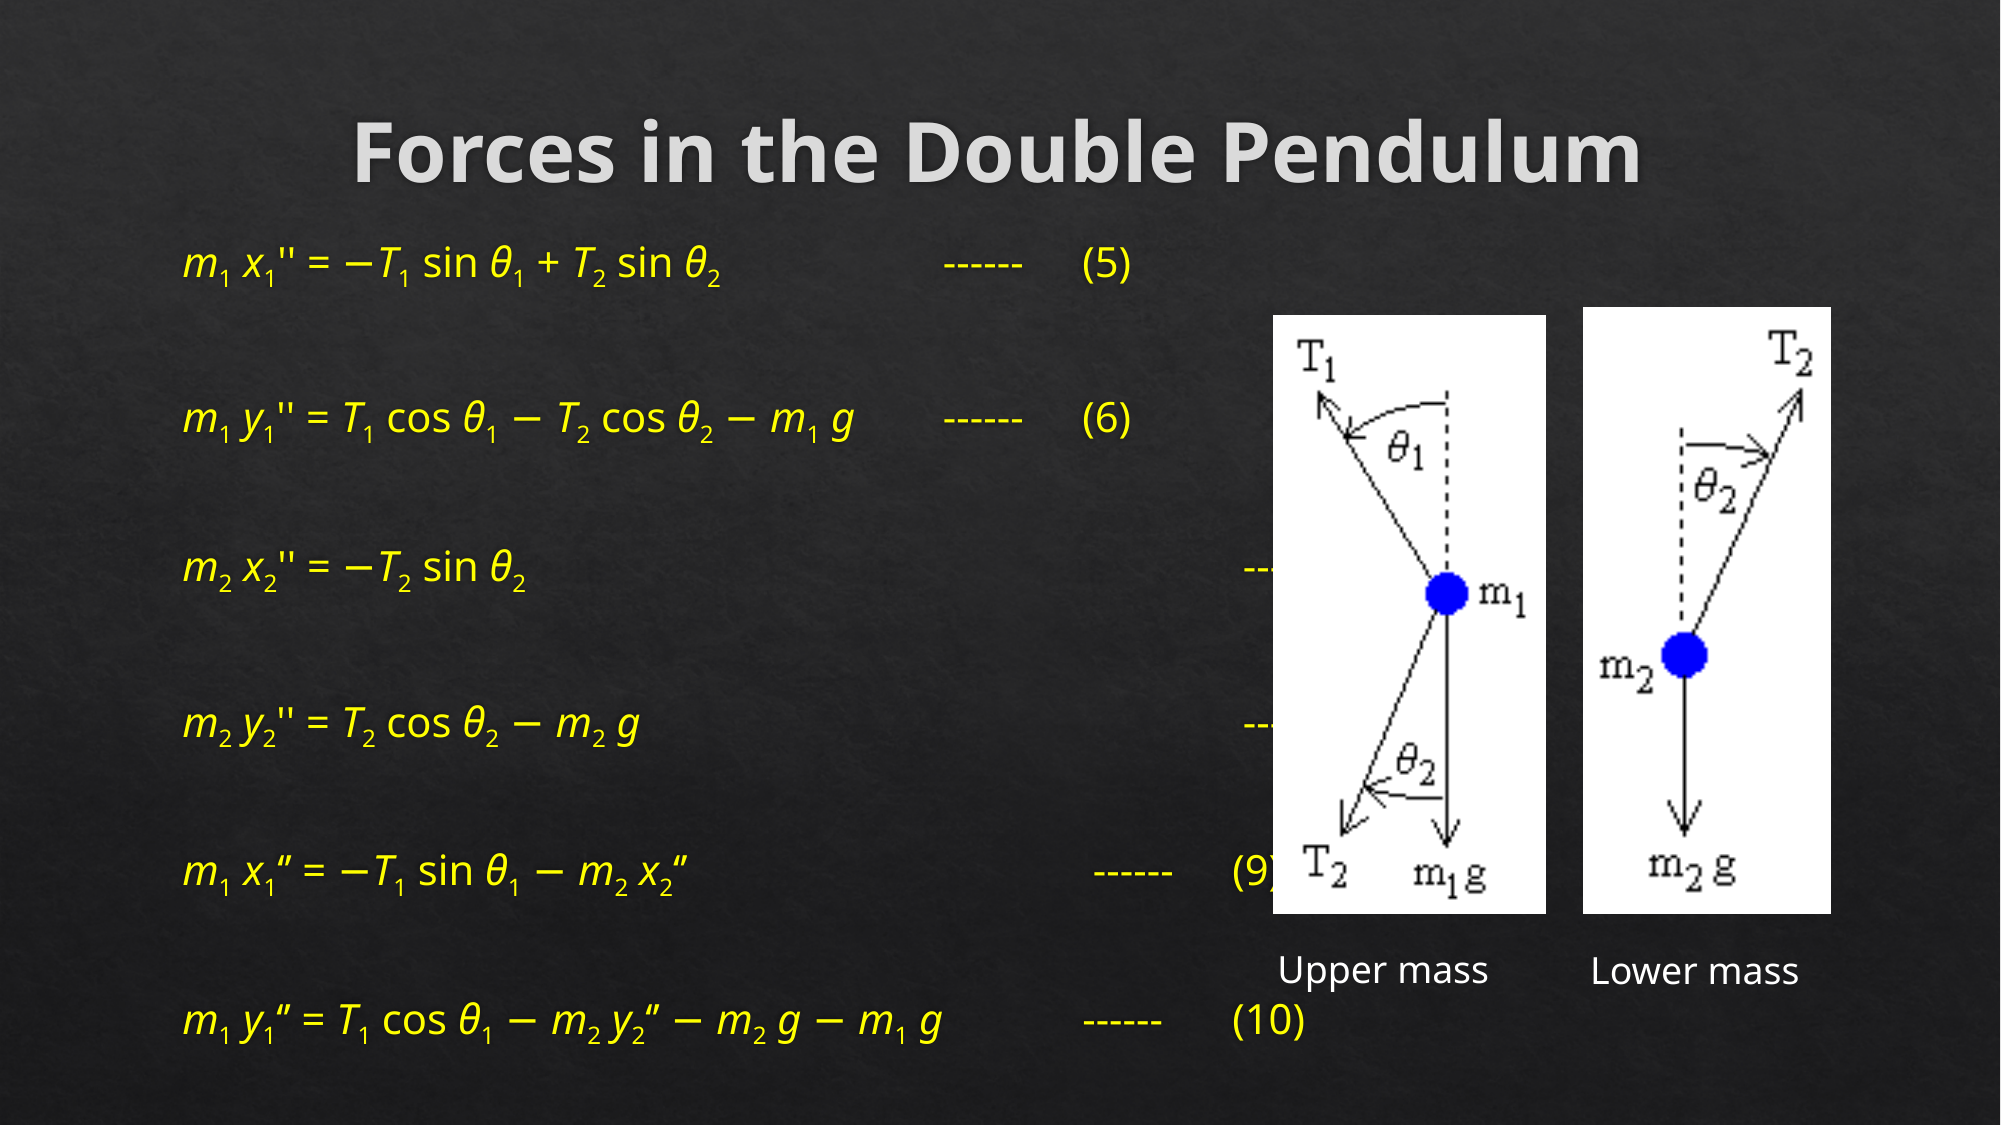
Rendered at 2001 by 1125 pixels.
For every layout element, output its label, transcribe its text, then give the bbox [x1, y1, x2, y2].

picture [1583, 307, 1831, 915]
title Forces in the Double Pendulum [148, 69, 1847, 229]
picture [1272, 315, 1546, 915]
text_box Lower mass [1575, 939, 1815, 1000]
text_box Upper mass [1262, 938, 1505, 998]
list m1 x1'' = −T1 sin θ1 + T2 sin θ2 ------ (5) m1 y1'' = T1 cos θ1 − T2 cos θ2 − m1 g ------ (6) m2 x2'' = −T2 sin θ2 ------ (7) m2 y2'' = T2 cos θ2 − m2 g ------ (8) m1 x1‘’ = −T1 sin θ1 − m2 x2‘’ ------ (9) m1 y1‘’ = T1 cos θ1 − m2 y2‘’ − m2 g − m1 g ------ (10) [161, 228, 1860, 1095]
